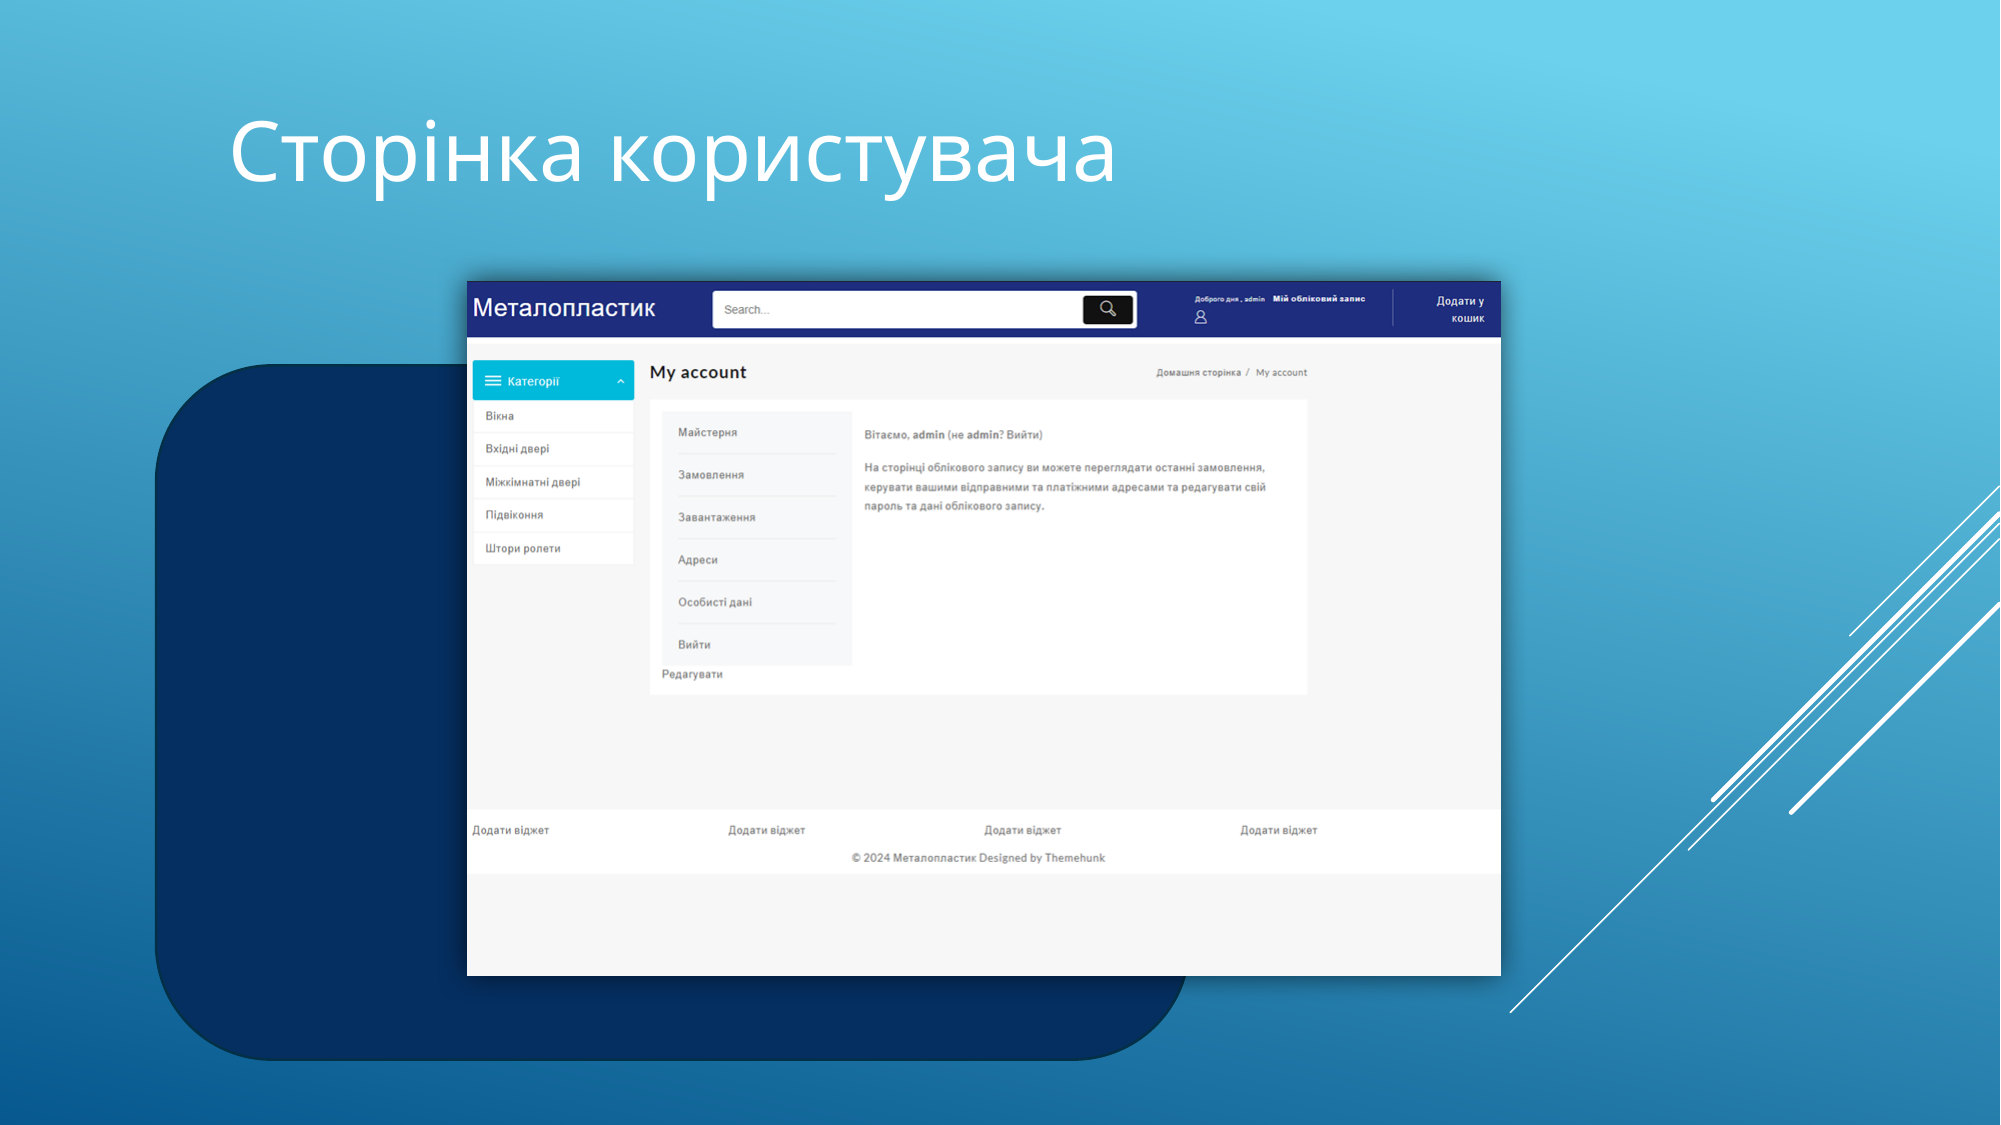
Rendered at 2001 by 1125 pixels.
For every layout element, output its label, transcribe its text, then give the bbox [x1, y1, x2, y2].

text_box [154, 364, 1178, 1061]
text_box Сторінка користувача [213, 91, 1135, 206]
picture [467, 281, 1502, 976]
